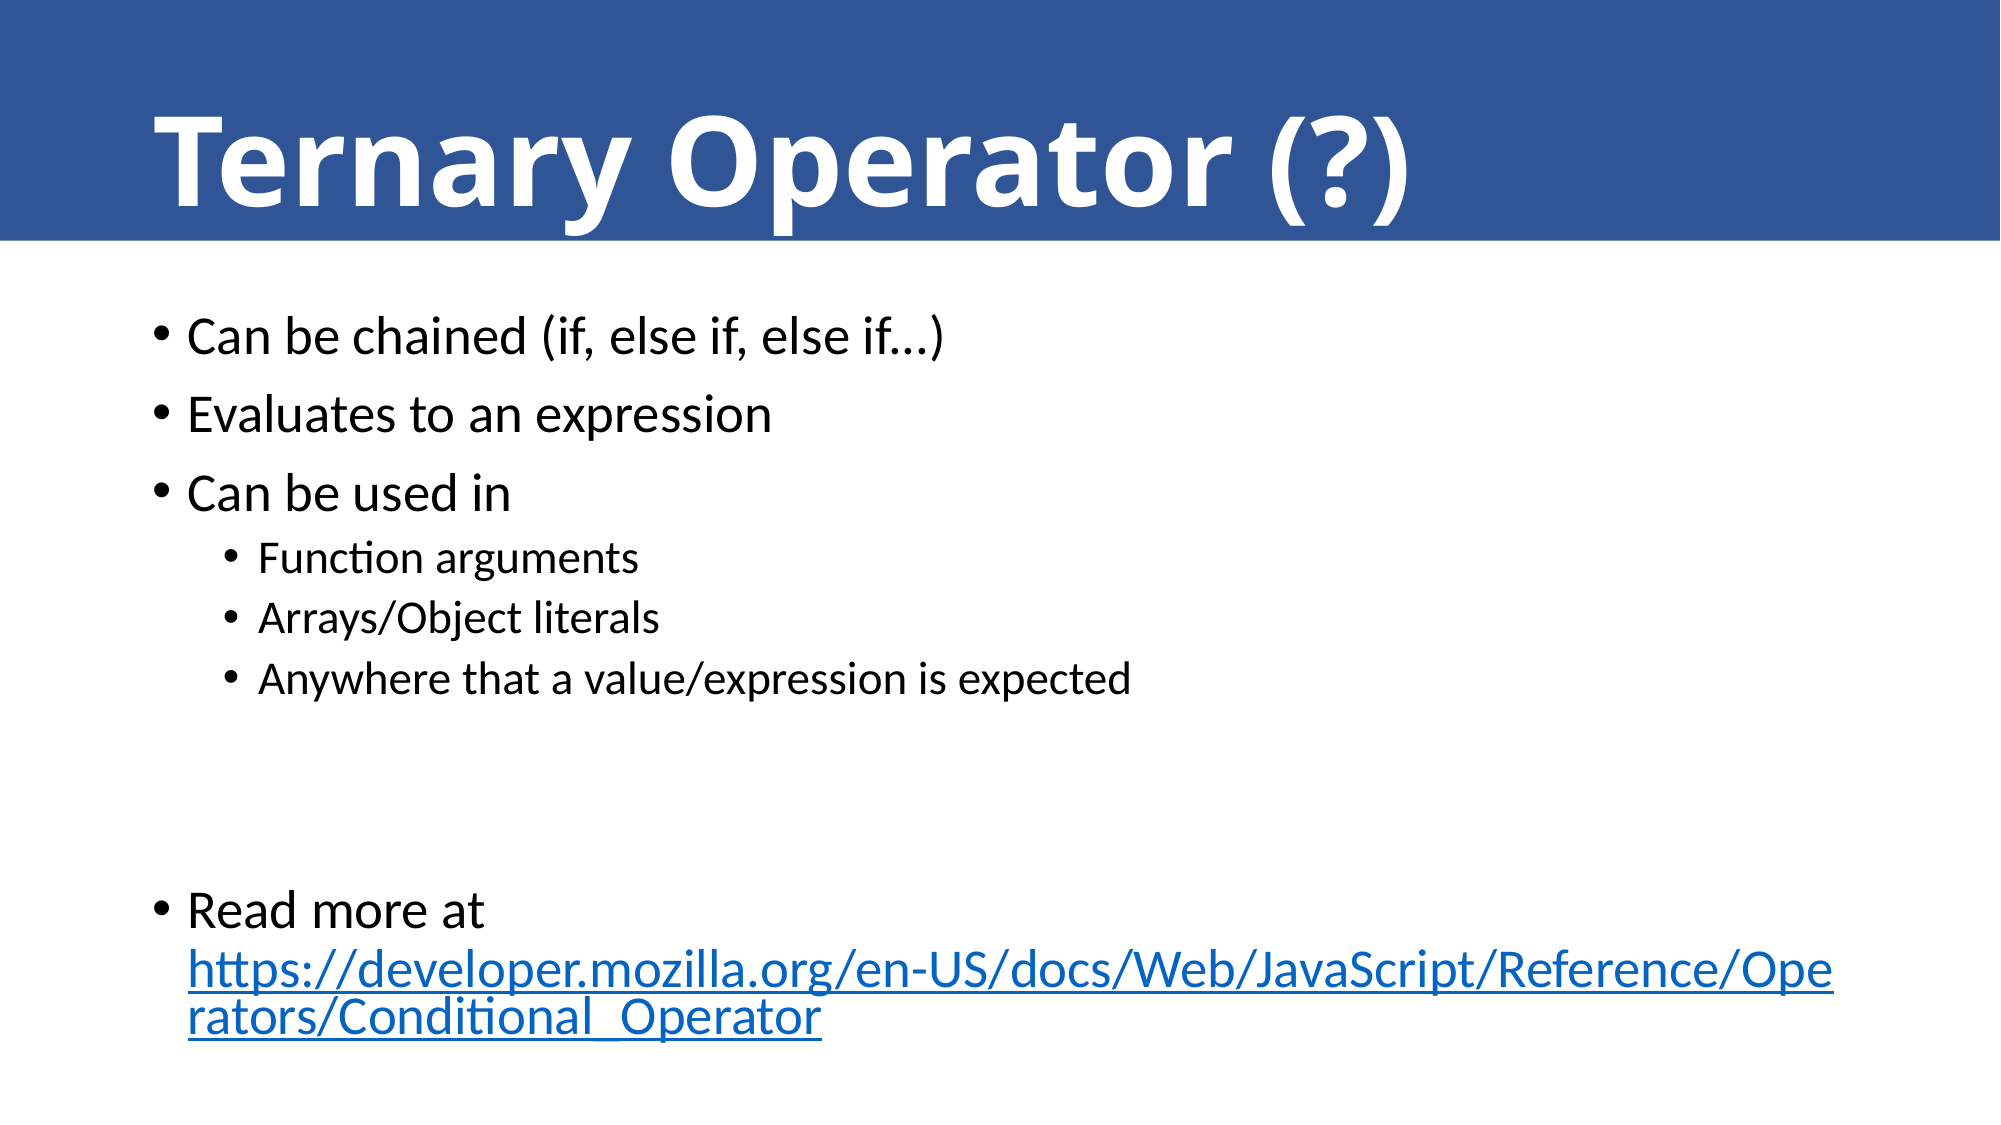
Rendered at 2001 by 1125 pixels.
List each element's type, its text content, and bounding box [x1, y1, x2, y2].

title Ternary Operator (?) [137, 0, 1863, 241]
list Can be chained (if, else if, else if...) Evaluates to an expression Can be used in Function arguments Arrays/Object literals Anywhere that a value/expression is expected Read more at https://developer.mozilla.org/en-US/docs/Web/JavaScript/Reference/Operators/Conditional_Operator [137, 299, 1863, 1014]
text_box [0, 0, 2000, 242]
